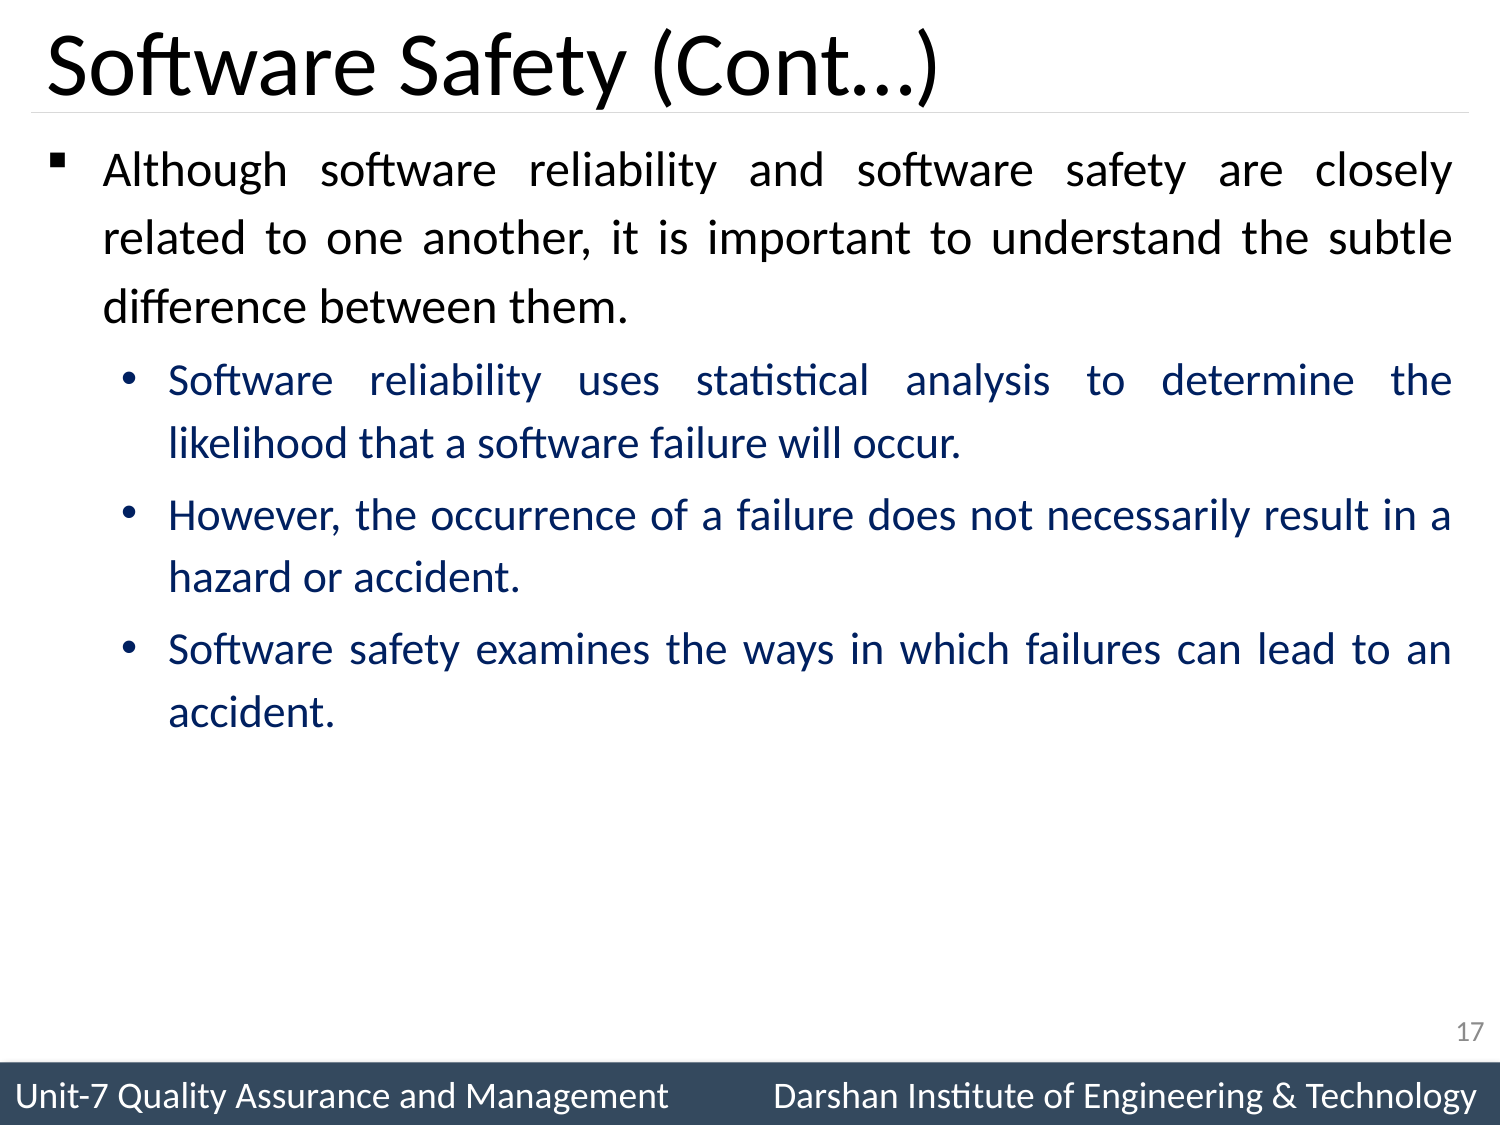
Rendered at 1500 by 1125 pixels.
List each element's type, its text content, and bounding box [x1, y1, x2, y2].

list Although software reliability and software safety are closely related to one another, it is important to understand the subtle difference between them. Software reliability uses statistical analysis to determine the likelihood that a software failure will occur. However, the occurrence of a failure does not necessarily result in a hazard or accident. Software safety examines the ways in which failures can lead to an accident. [31, 120, 1469, 1046]
title Software Safety (Cont…) [31, 0, 1469, 120]
slide_number 17 [1149, 999, 1500, 1060]
